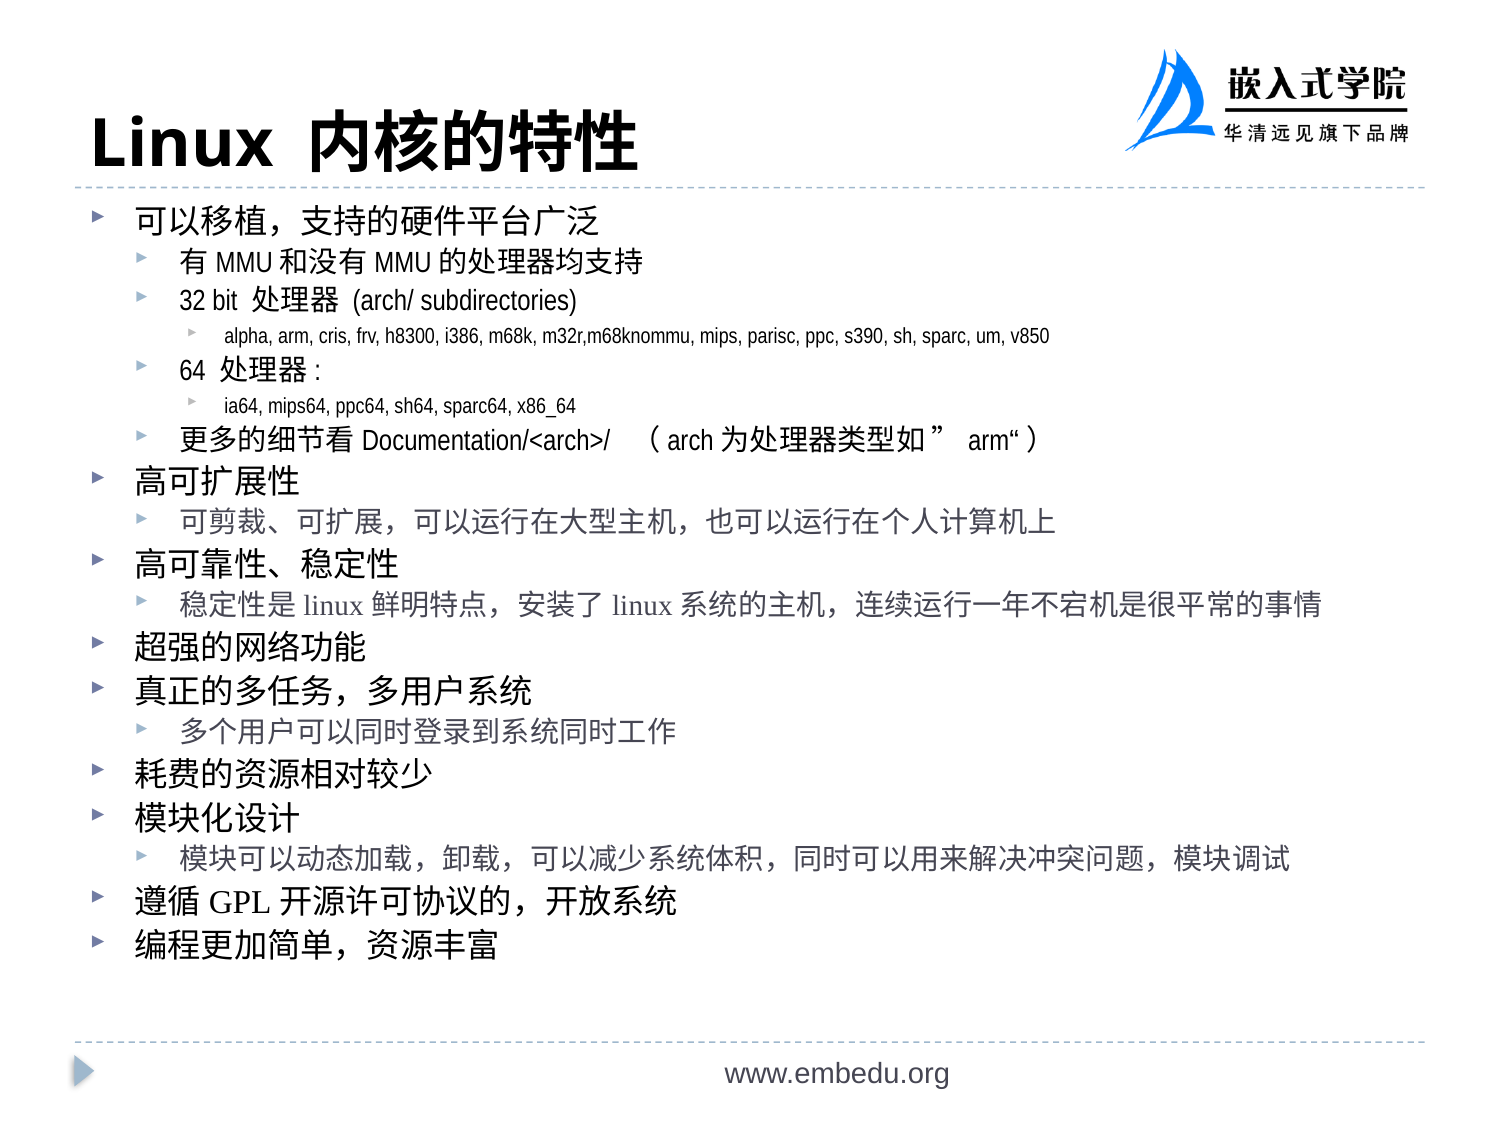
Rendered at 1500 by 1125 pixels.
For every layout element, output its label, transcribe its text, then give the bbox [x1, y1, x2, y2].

list 可以移植，支持的硬件平台广泛 有MMU和没有MMU的处理器均支持 32 bit 处理器 (arch/ subdirectories)‏ alpha, arm, cris, frv, h8300, i386, m68k, m32r,m68knommu, mips, parisc, ppc, s390, sh, sparc, um, v850 64 处理器: ia64, mips64, ppc64, sh64, sparc64, x86_64 更多的细节看Documentation/<arch>/ （arch为处理器类型如 ”arm“） 高可扩展性 可剪裁、可扩展，可以运行在大型主机，也可以运行在个人计算机上 高可靠性、稳定性 稳定性是linux鲜明特点，安装了linux系统的主机，连续运行一年不宕机是很平常的事情 超强的网络功能 真正的多任务，多用户系统 多个用户可以同时登录到系统同时工作 耗费的资源相对较少 模块化设计 模块可以动态加载，卸载，可以减少系统体积，同时可以用来解决冲突问题，模块调试 遵循GPL开源许可协议的，开放系统 编程更加简单，资源丰富 [74, 199, 1426, 1001]
title Linux 内核的特性 [74, 24, 1426, 188]
footer www.embedu.org [600, 1046, 1075, 1125]
